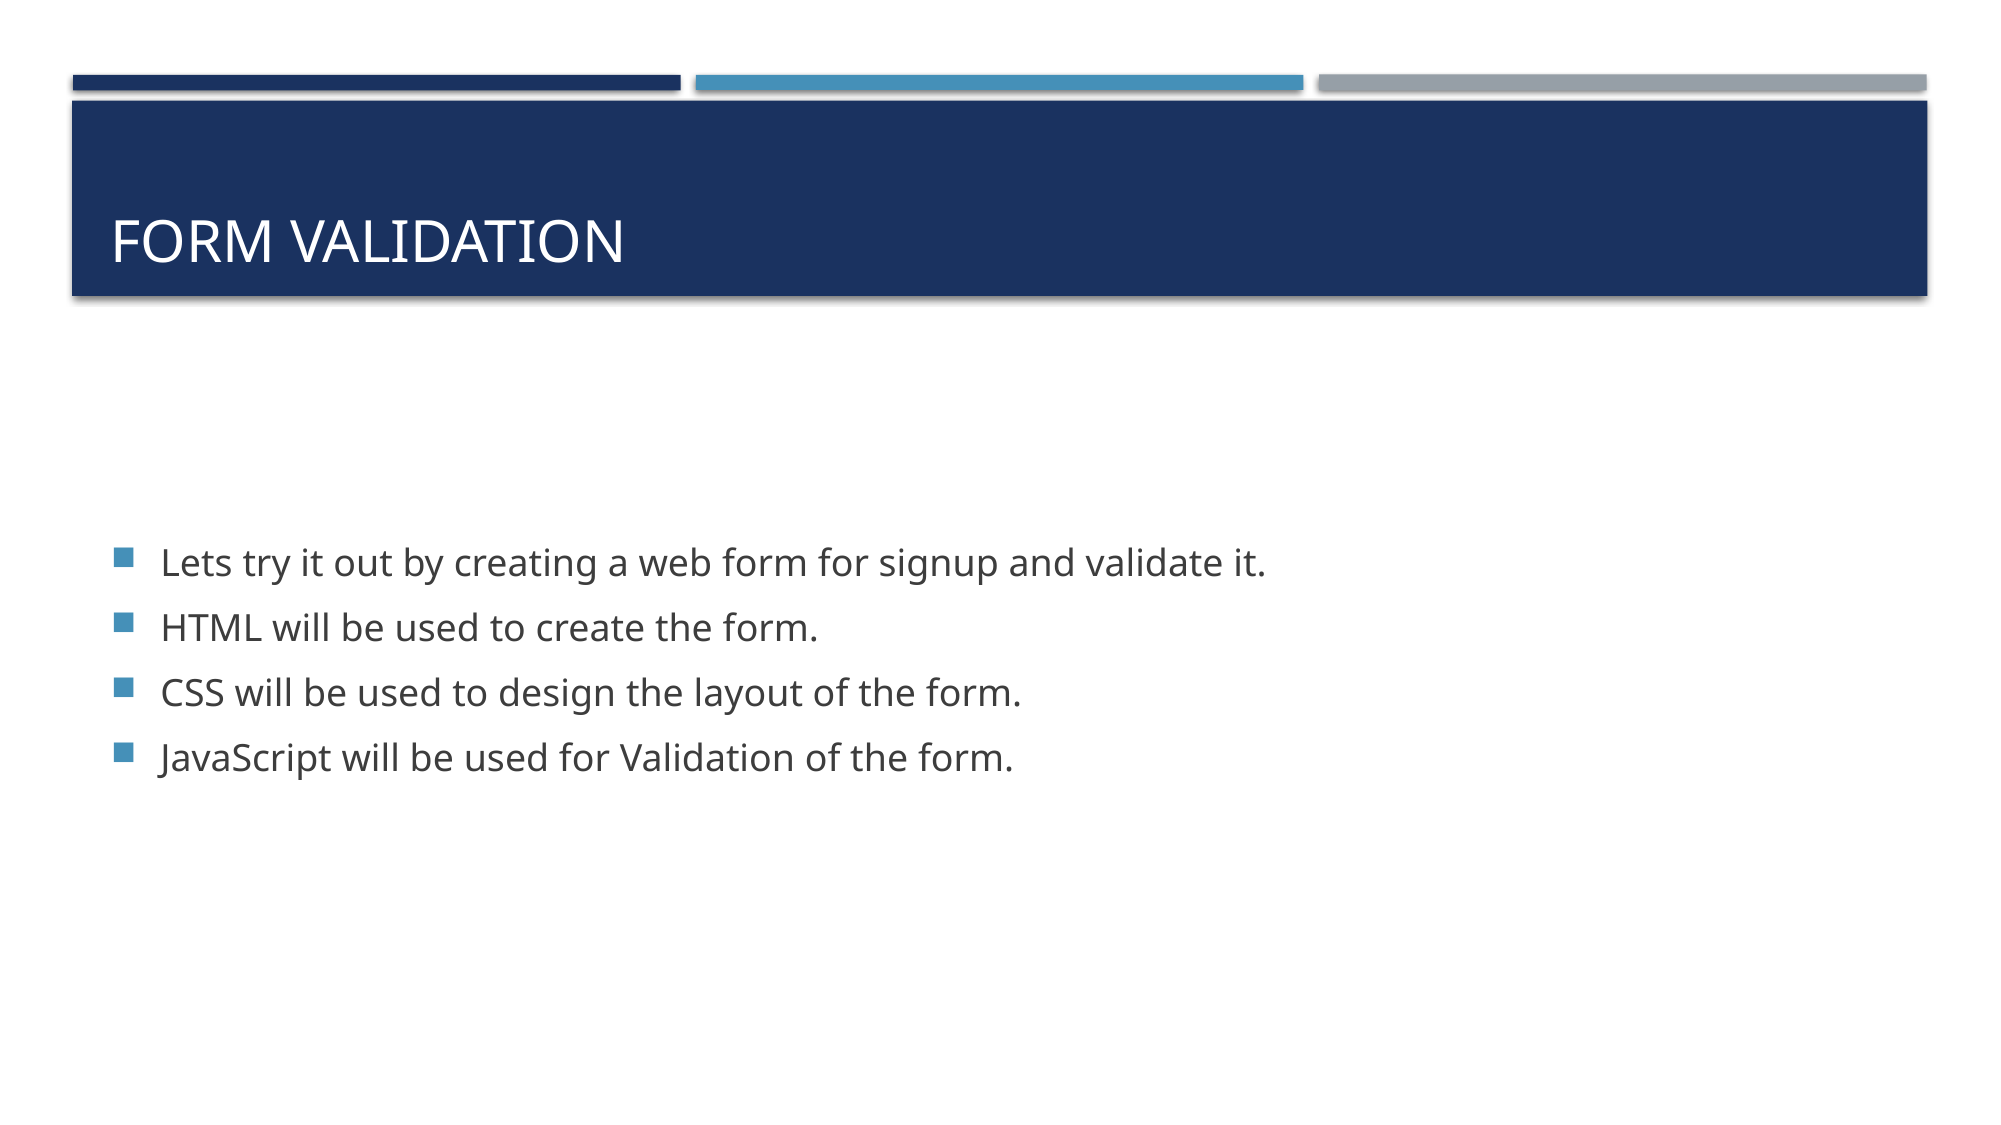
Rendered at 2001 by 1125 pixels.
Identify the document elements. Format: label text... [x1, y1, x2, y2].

list Lets try it out by creating a web form for signup and validate it. HTML will be used to create the form. CSS will be used to design the layout of the form. JavaScript will be used for Validation of the form. [95, 357, 1905, 962]
title Form validation [95, 115, 1905, 282]
